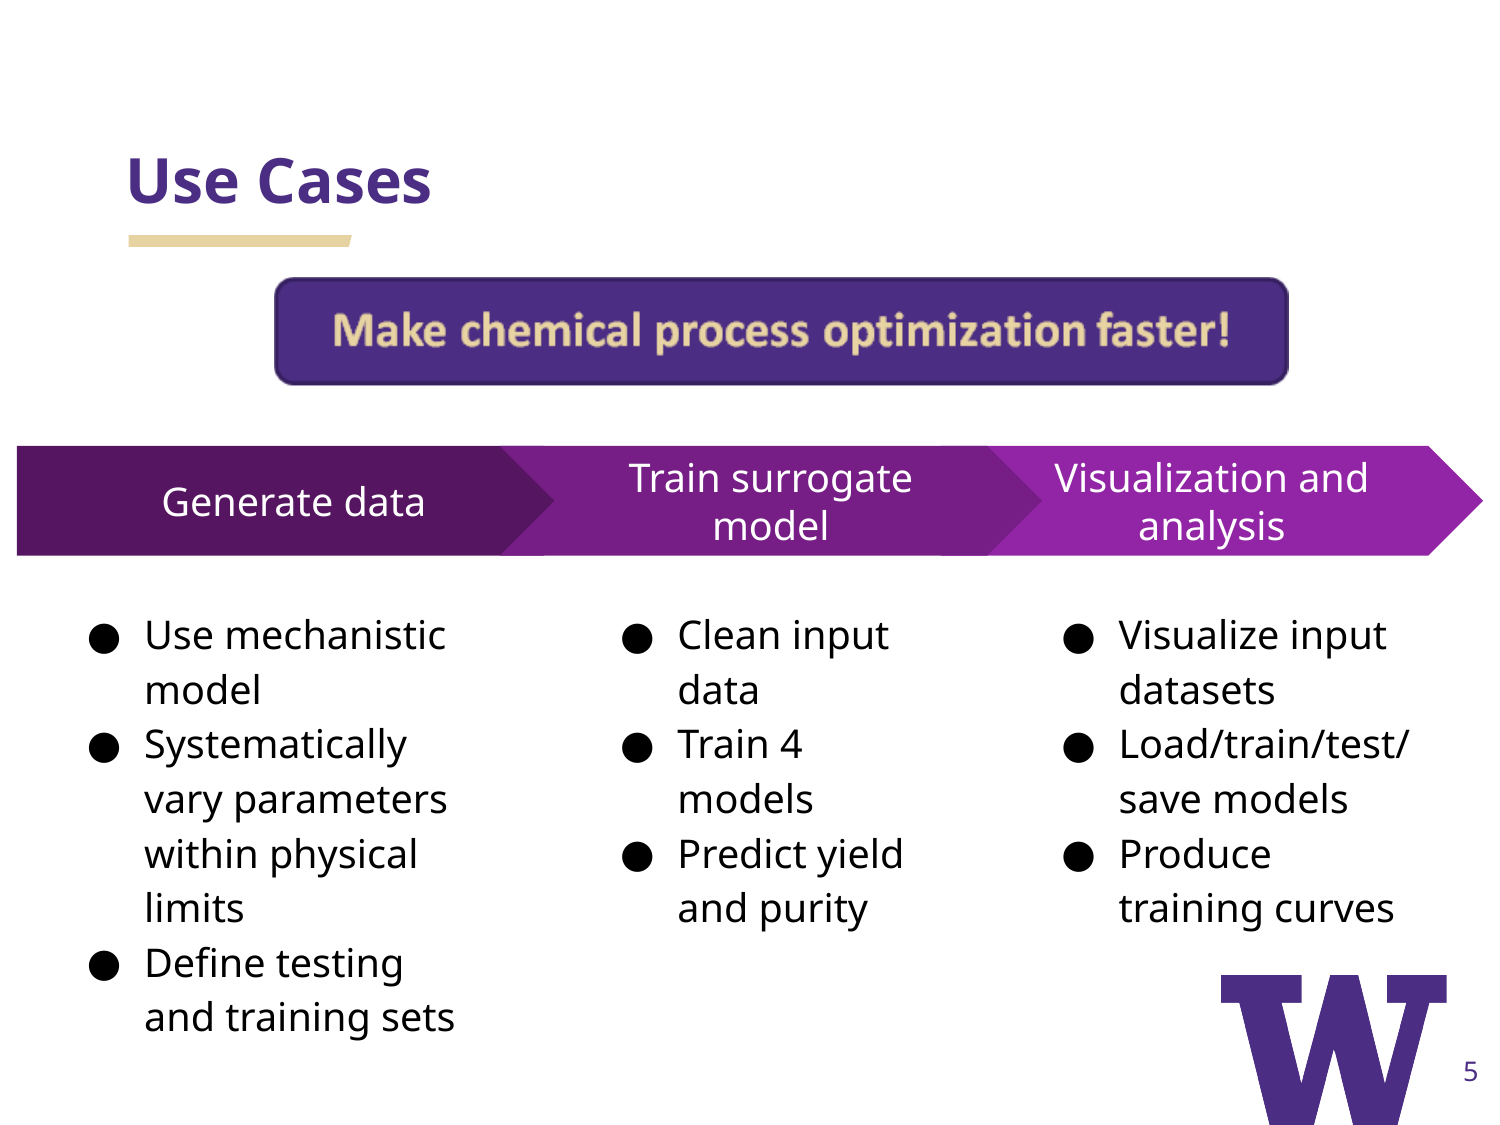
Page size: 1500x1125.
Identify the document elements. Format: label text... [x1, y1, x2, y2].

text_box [499, 445, 1043, 1018]
title Use Cases [110, 60, 1453, 224]
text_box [1043, 445, 1484, 1018]
picture [1221, 1018, 1447, 1125]
picture [128, 235, 352, 247]
picture [274, 277, 1289, 393]
slide_number ‹#› [1403, 1038, 1494, 1125]
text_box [16, 445, 498, 1018]
